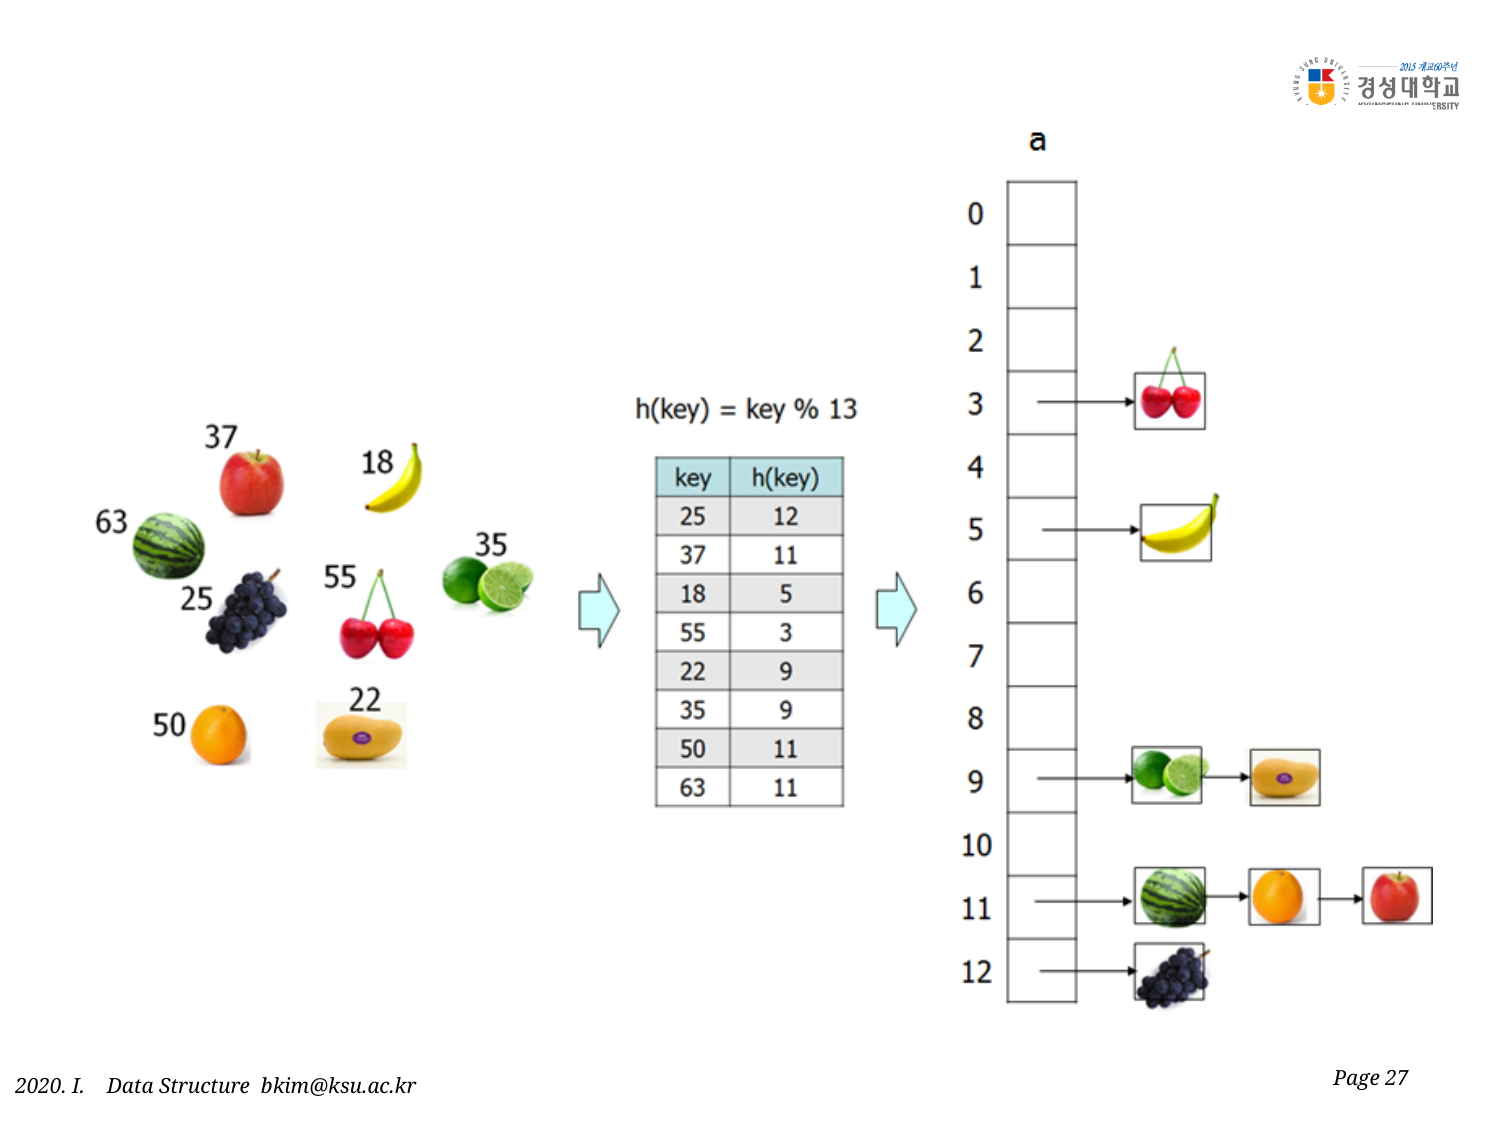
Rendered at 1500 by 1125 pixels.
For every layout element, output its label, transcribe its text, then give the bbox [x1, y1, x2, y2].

slide_number Page 27 [1149, 1037, 1424, 1101]
picture [76, 57, 1459, 1030]
